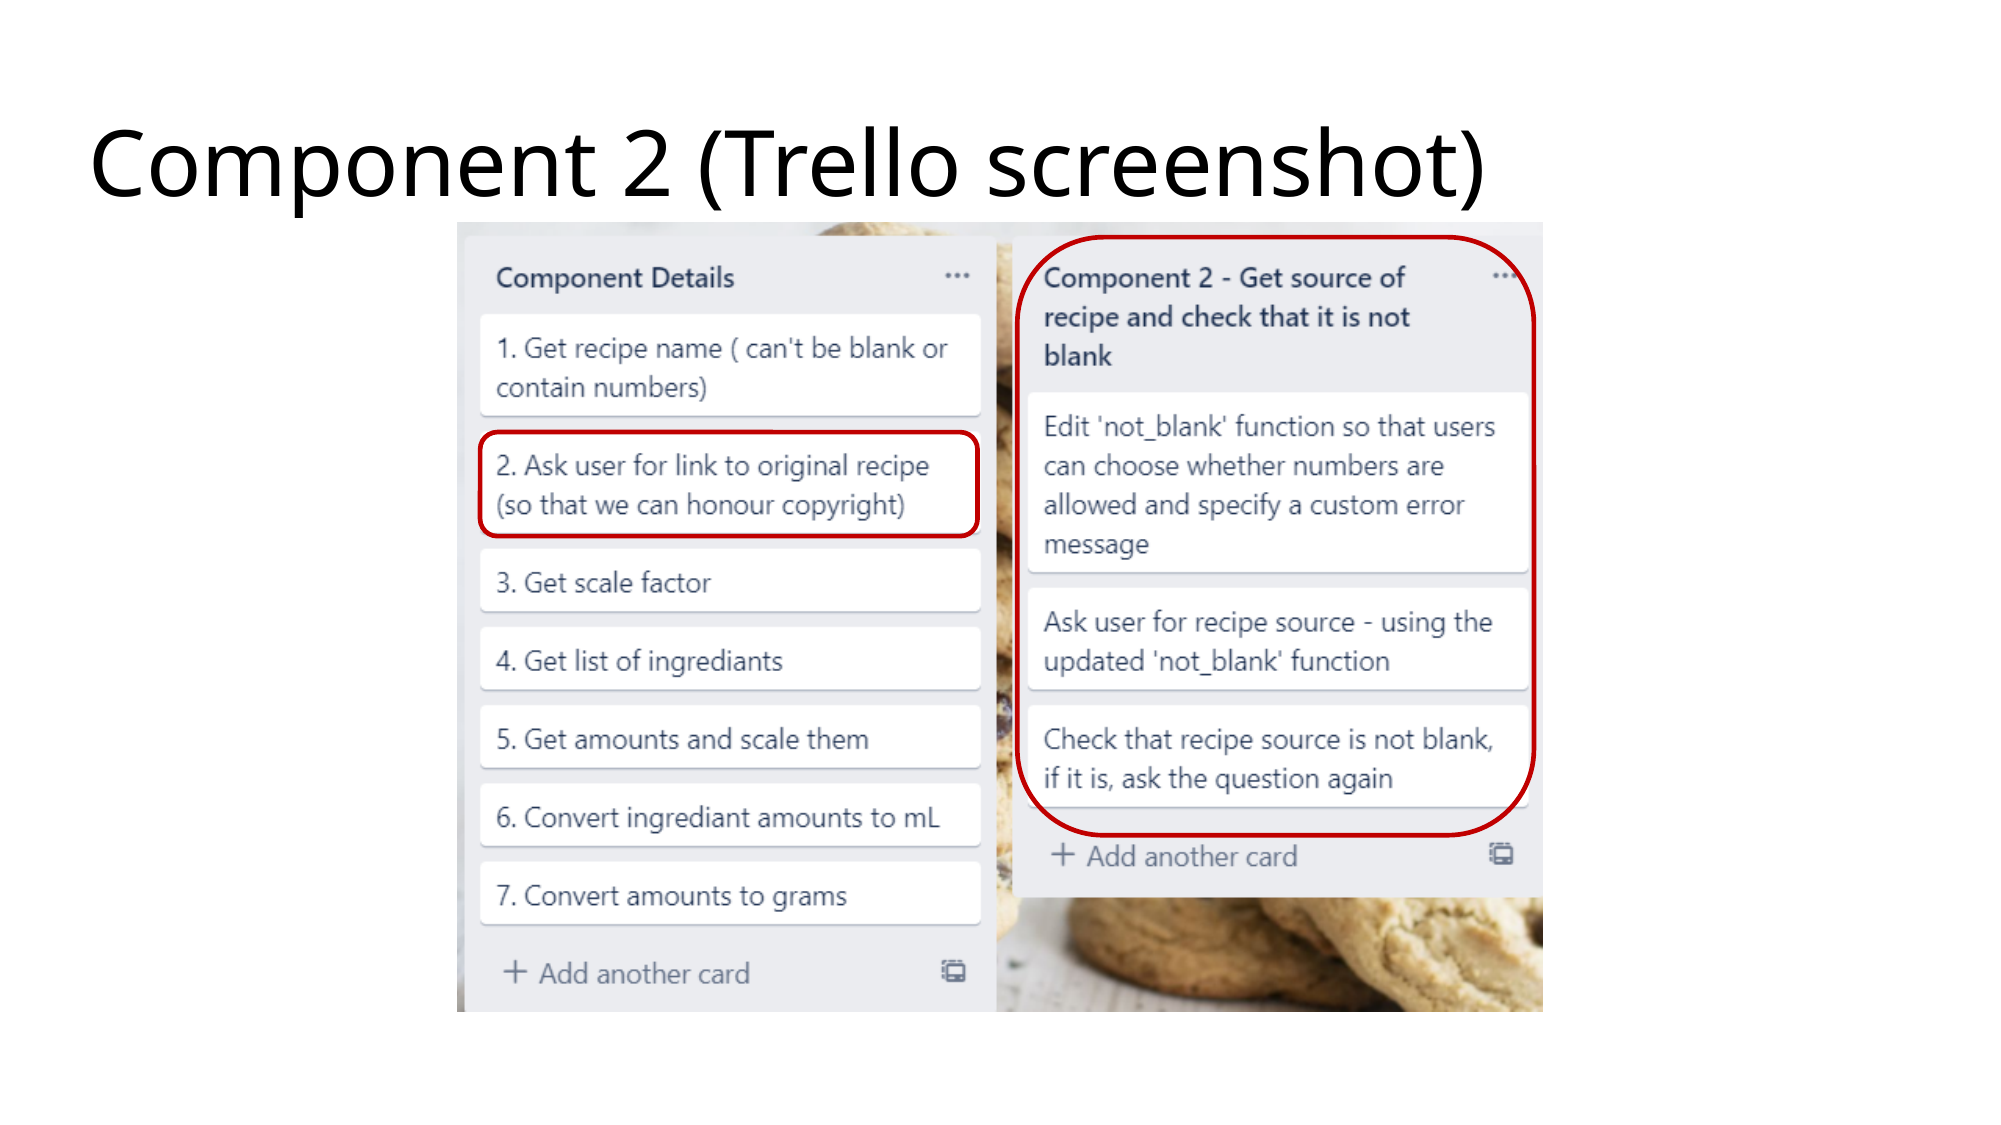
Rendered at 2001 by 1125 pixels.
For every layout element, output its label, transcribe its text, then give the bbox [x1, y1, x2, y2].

picture [457, 222, 1543, 1012]
title Component 2 (Trello screenshot) [68, 97, 1932, 223]
